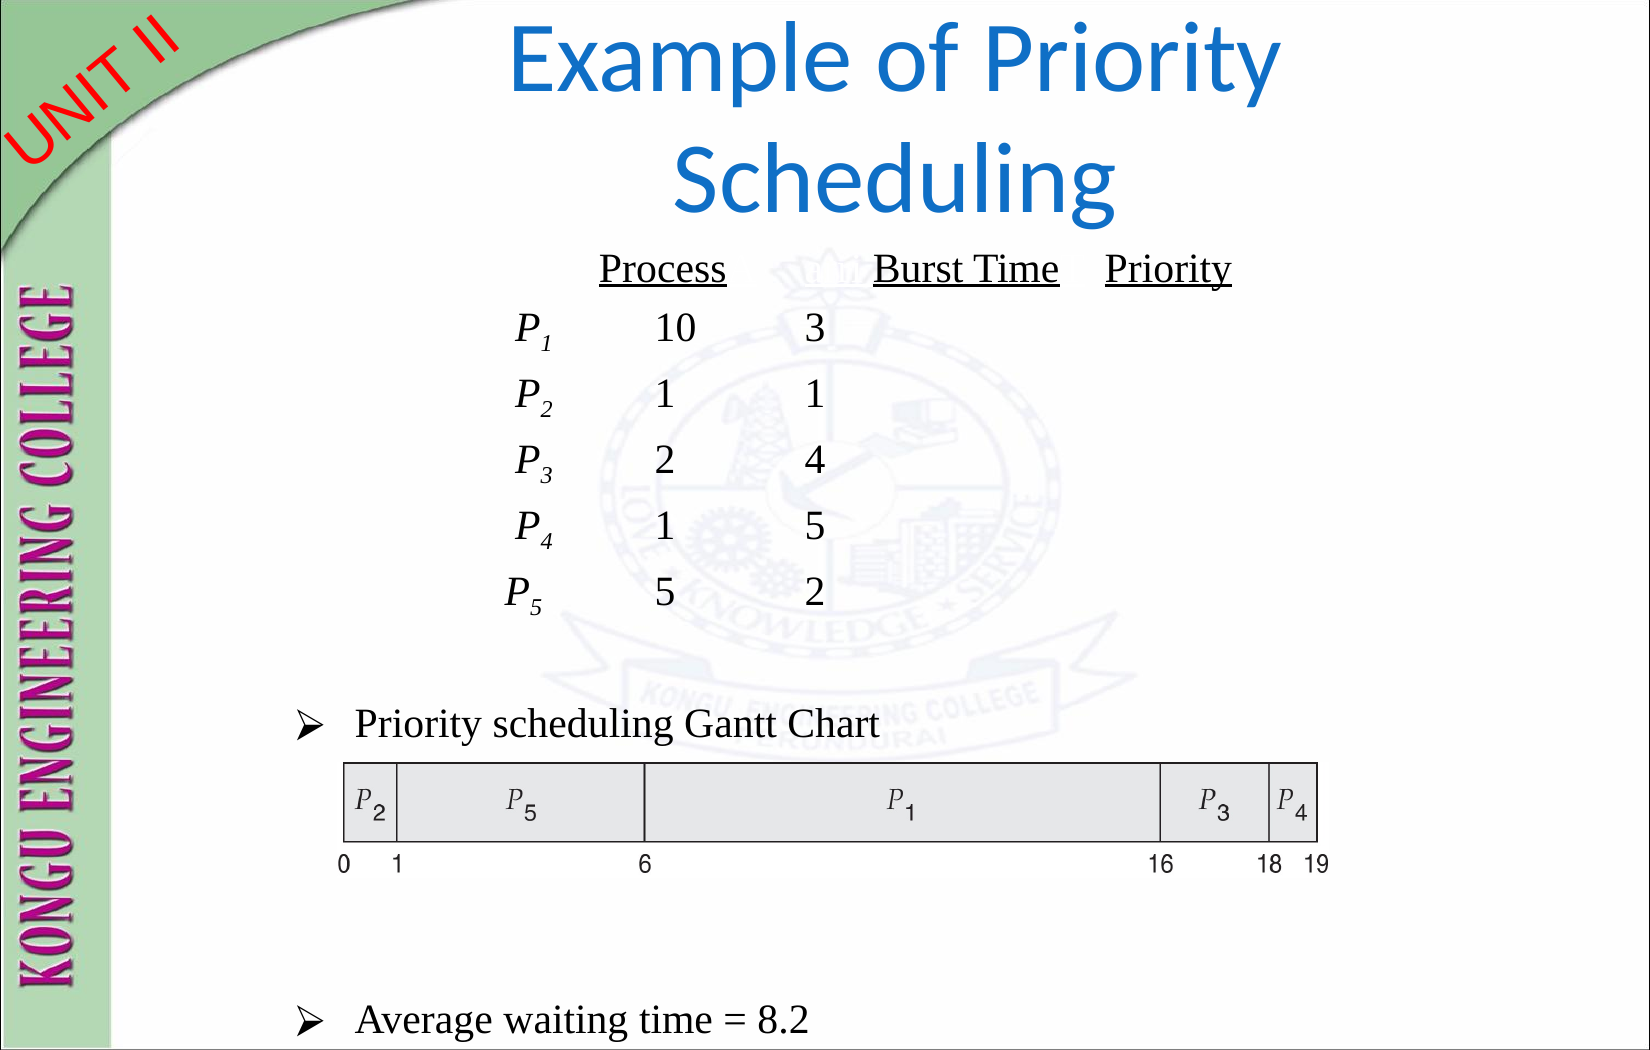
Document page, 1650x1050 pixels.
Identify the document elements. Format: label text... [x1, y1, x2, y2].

list ProcessA arri Burst TimeT Priority P1 10 3 P2 1 1 P3 2 4 P4 1 5 P5 5 2 Priority scheduling Gantt Chart Average waiting time = 8.2 [257, 232, 1534, 982]
title Example of Priority Scheduling [337, 144, 1453, 232]
picture [0, 0, 1650, 1050]
